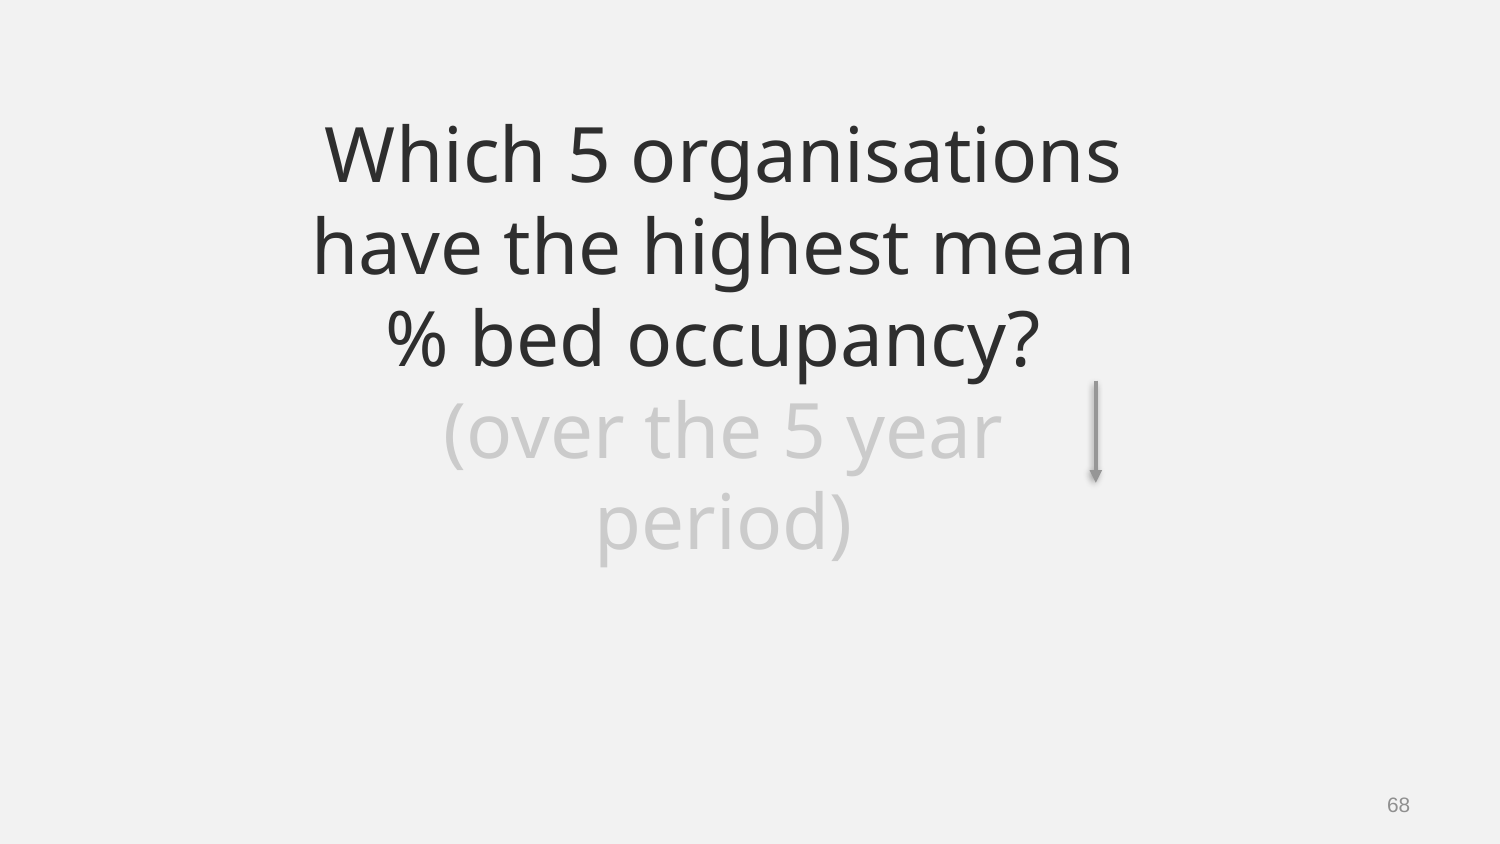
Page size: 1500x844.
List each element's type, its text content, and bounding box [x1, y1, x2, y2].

slide_number 68 [1274, 782, 1425, 827]
title Which 5 organisations have the highest mean % bed occupancy? (over the 5 year period) [294, 353, 1154, 578]
list [181, 227, 1323, 784]
